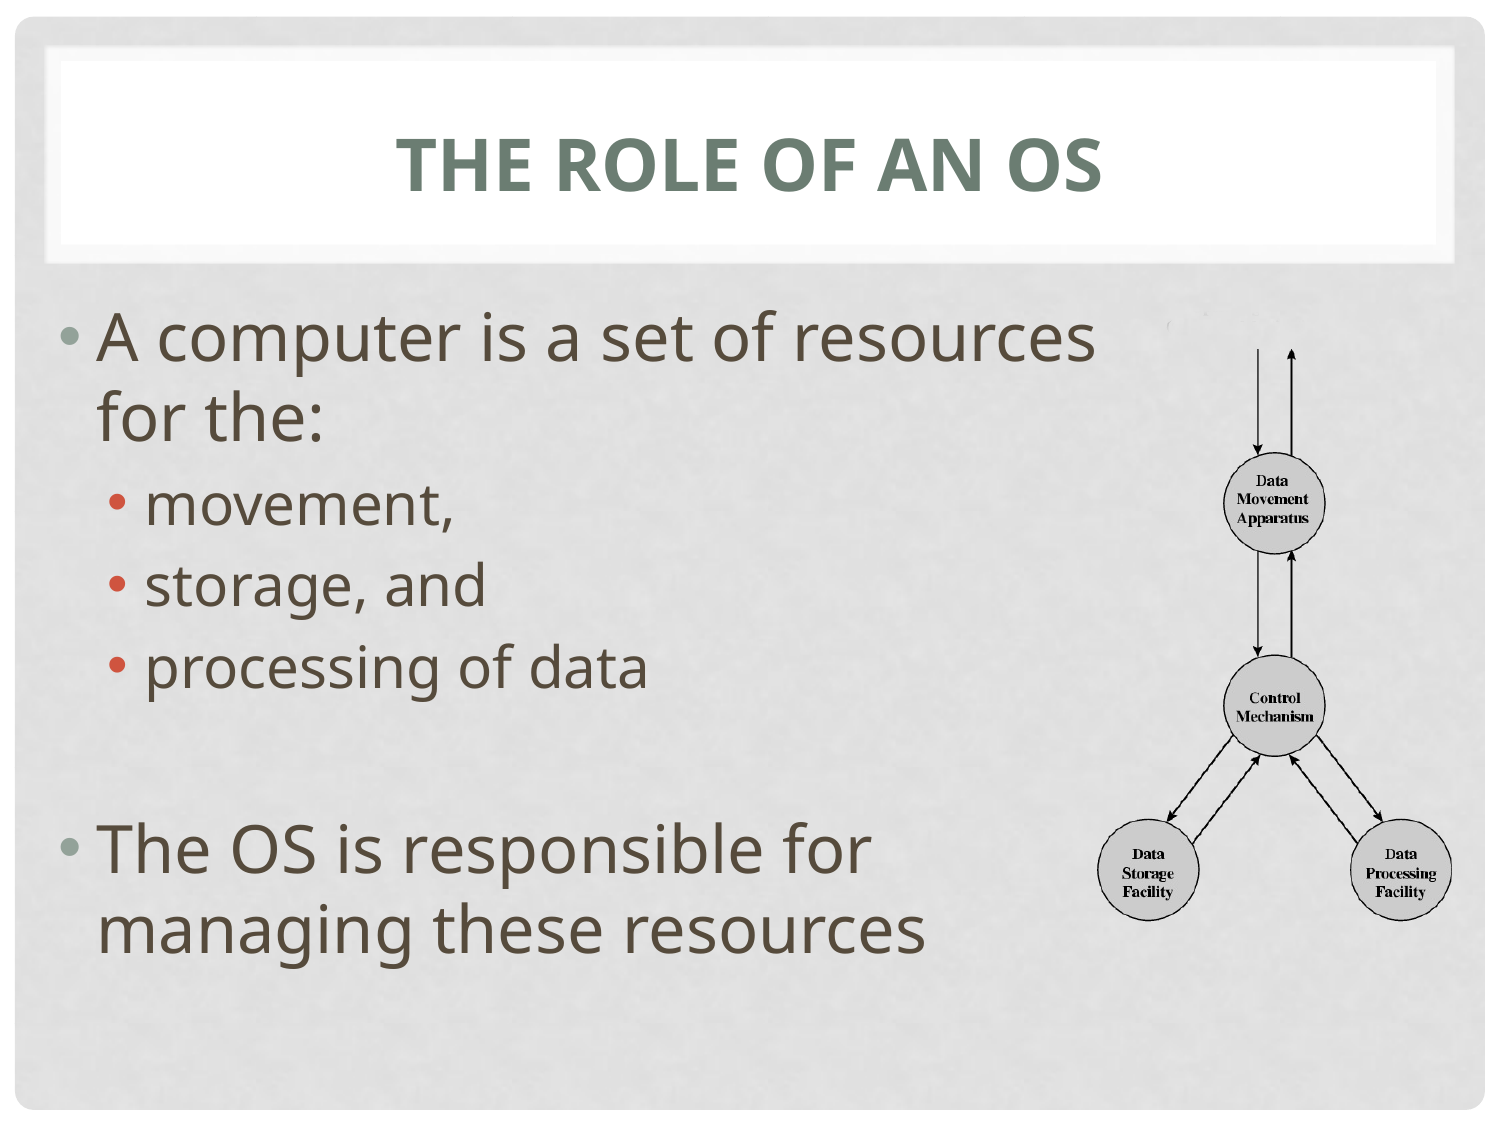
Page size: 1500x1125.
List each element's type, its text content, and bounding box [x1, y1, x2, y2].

list A computer is a set of resources for the: movement, storage, and processing of data The OS is responsible for managing these resources [24, 287, 1200, 988]
picture [1087, 287, 1453, 951]
title The Role of an OS [108, 74, 1392, 250]
